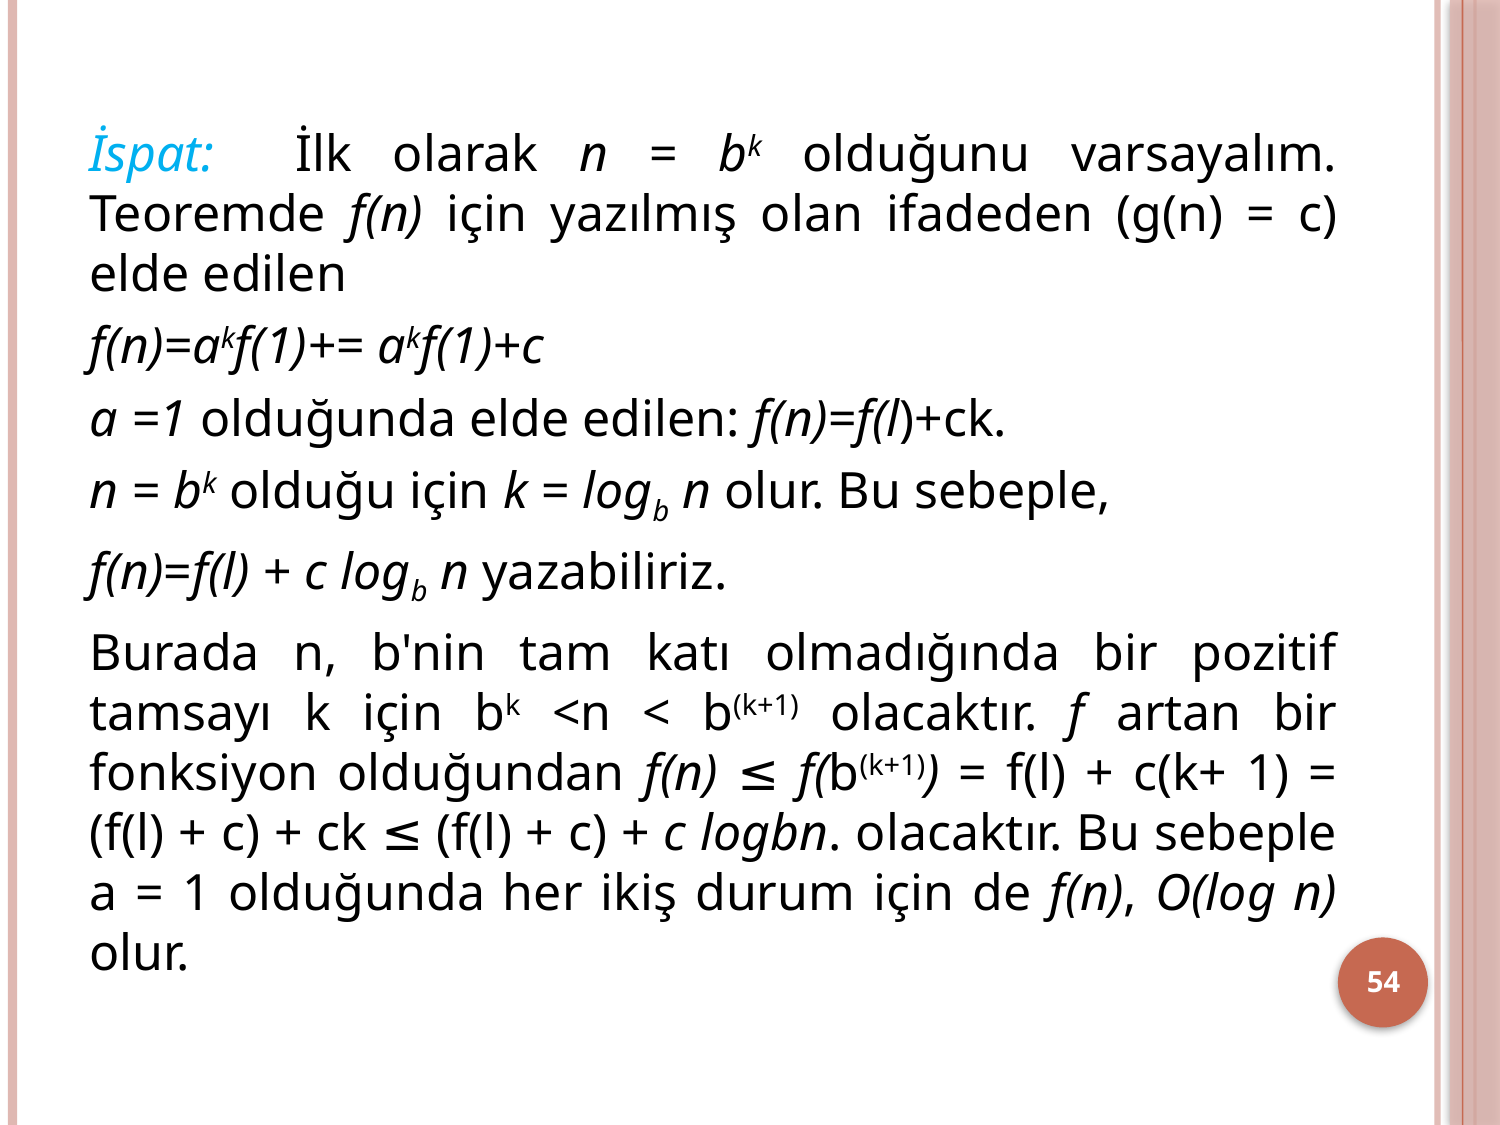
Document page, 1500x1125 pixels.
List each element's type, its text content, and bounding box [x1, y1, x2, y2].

slide_number 54 [1333, 940, 1434, 1027]
